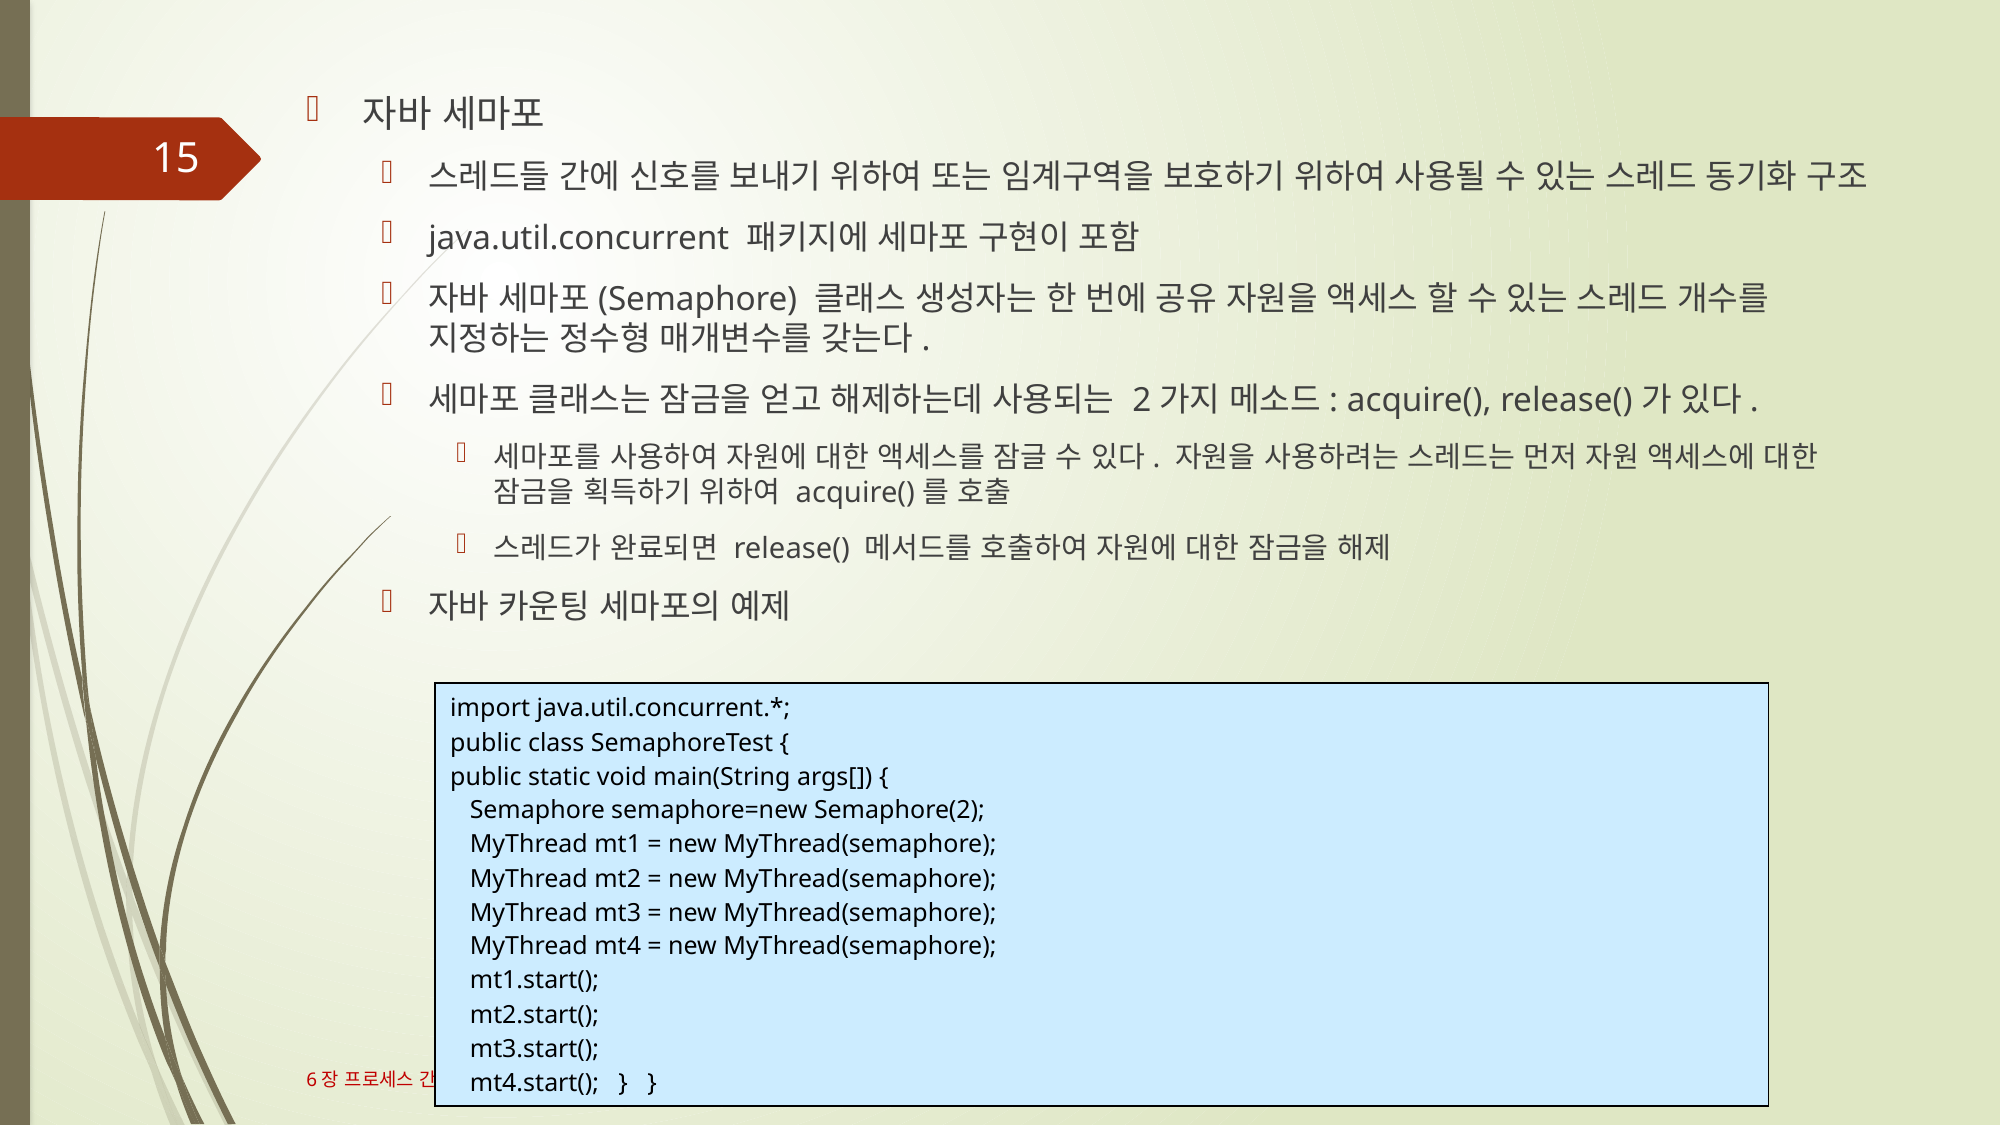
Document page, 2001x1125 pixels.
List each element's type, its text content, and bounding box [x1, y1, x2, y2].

table_header import java.util.concurrent.*; public class SemaphoreTest { public static void main(String args[]) { Semaphore semaphore=new Semaphore(2); MyThread mt1 = new MyThread(semaphore); MyThread mt2 = new MyThread(semaphore); MyThread mt3 = new MyThread(semaphore); MyThread mt4 = new MyThread(semaphore); mt1.start(); mt2.start(); mt3.start(); mt4.start(); } } [436, 684, 1768, 1105]
slide_number 15 [87, 129, 216, 190]
list 자바 세마포 스레드들 간에 신호를 보내기 위하여 또는 임계구역을 보호하기 위하여 사용될 수 있는 스레드 동기화 구조 java.util.concurrent 패키지에 세마포 구현이 포함 자바 세마포(Semaphore) 클래스 생성자는 한 번에 공유 자원을 액세스 할 수 있는 스레드 개수를 지정하는 정수형 매개변수를 갖는다. 세마포 클래스는 잠금을 얻고 해제하는데 사용되는 2가지 메소드: acquire(), release()가 있다. 세마포를 사용하여 자원에 대한 액세스를 잠글 수 있다. 자원을 사용하려는 스레드는 먼저 자원 액세스에 대한 잠금을 획득하기 위하여 acquire()를 호출 스레드가 완료되면 release() 메서드를 호출하여 자원에 대한 잠금을 해제 자바 카운팅 세마포의 예제 [291, 82, 1888, 1022]
footer 6장 프로세스 간 동기화와 통신 [291, 1048, 1542, 1109]
